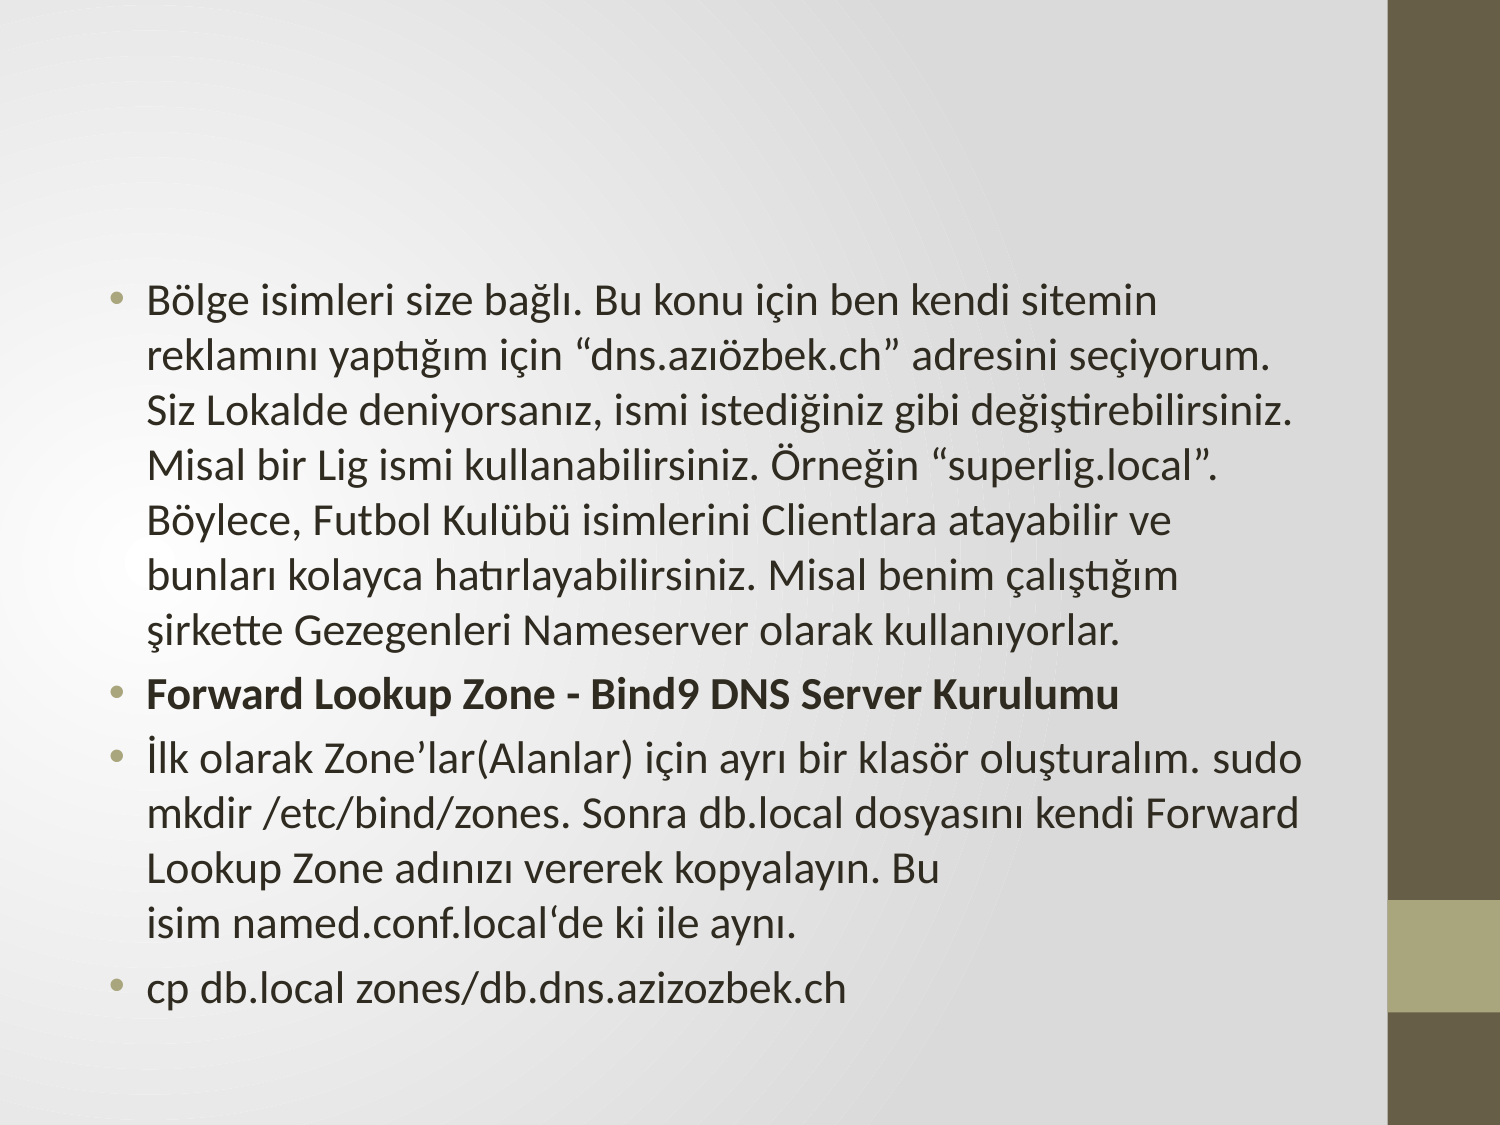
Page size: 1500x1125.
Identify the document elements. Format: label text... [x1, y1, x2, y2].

list Bölge isimleri size bağlı. Bu konu için ben kendi sitemin reklamını yaptığım için “dns.azıözbek.ch” adresini seçiyorum. Siz Lokalde deniyorsanız, ismi istediğiniz gibi değiştirebilirsiniz. Misal bir Lig ismi kullanabilirsiniz. Örneğin “superlig.local”. Böylece, Futbol Kulübü isimlerini Clientlara atayabilir ve bunları kolayca hatırlayabilirsiniz. Misal benim çalıştığım şirkette Gezegenleri Nameserver olarak kullanıyorlar. Forward Lookup Zone - Bind9 DNS Server Kurulumu İlk olarak Zone’lar(Alanlar) için ayrı bir klasör oluşturalım. sudo mkdir /etc/bind/zones. Sonra db.local dosyasını kendi Forward Lookup Zone adınızı vererek kopyalayın. Bu isim named.conf.local‘de ki ile aynı. cp db.local zones/db.dns.azizozbek.ch [75, 262, 1325, 1050]
